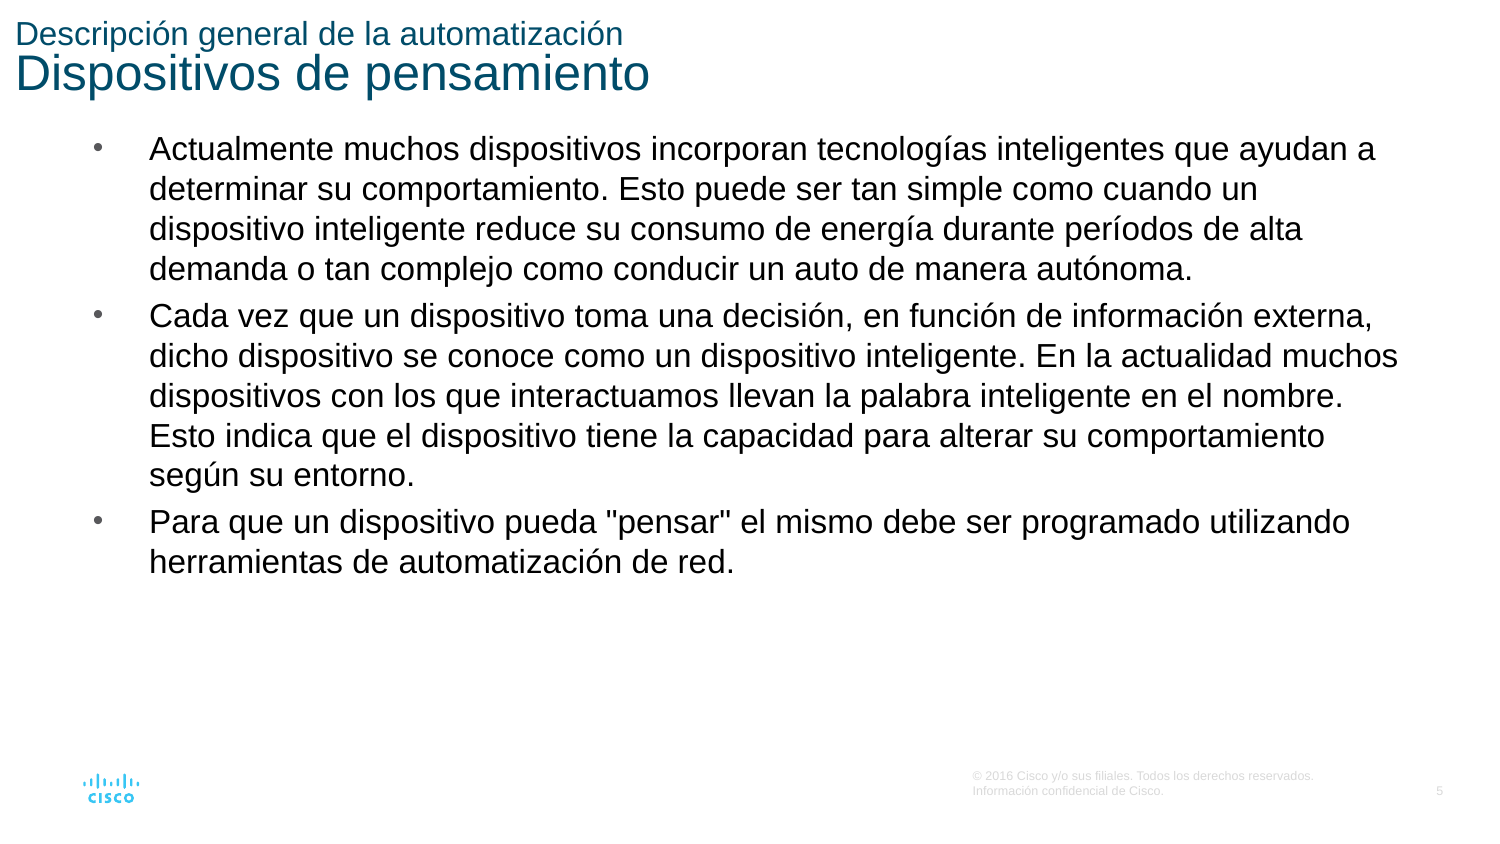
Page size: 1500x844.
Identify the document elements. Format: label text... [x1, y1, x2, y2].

title Descripción general de la automatización Dispositivos de pensamiento [0, 0, 1369, 121]
list Actualmente muchos dispositivos incorporan tecnologías inteligentes que ayudan a determinar su comportamiento. Esto puede ser tan simple como cuando un dispositivo inteligente reduce su consumo de energía durante períodos de alta demanda o tan complejo como conducir un auto de manera autónoma. Cada vez que un dispositivo toma una decisión, en función de información externa, dicho dispositivo se conoce como un dispositivo inteligente. En la actualidad muchos dispositivos con los que interactuamos llevan la palabra inteligente en el nombre. Esto indica que el dispositivo tiene la capacidad para alterar su comportamiento según su entorno. Para que un dispositivo pueda "pensar" el mismo debe ser programado utilizando herramientas de automatización de red. [77, 120, 1437, 726]
